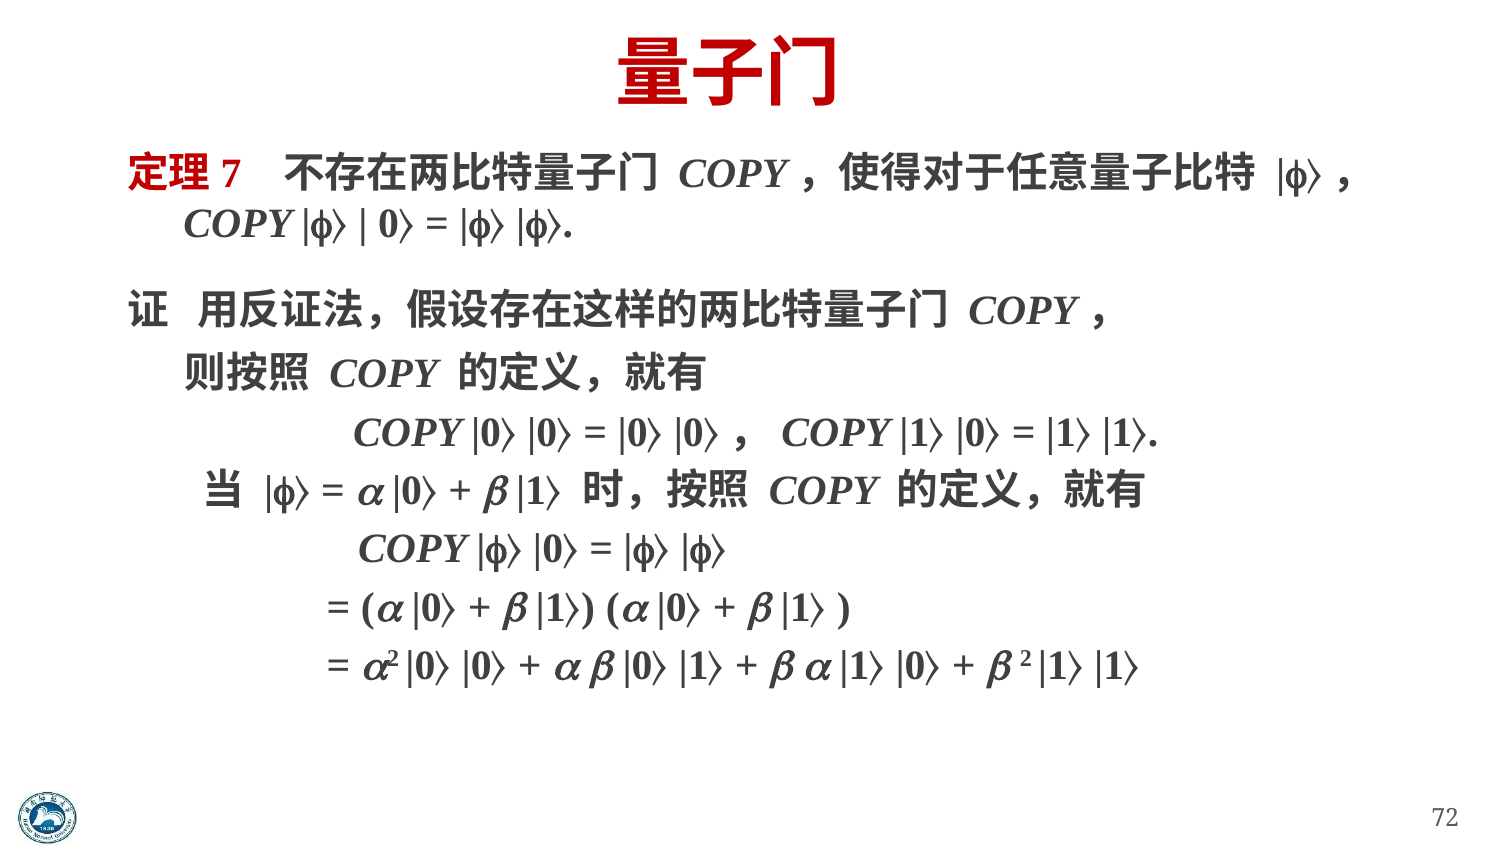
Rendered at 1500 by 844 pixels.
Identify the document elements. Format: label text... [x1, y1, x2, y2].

title 量子门 [53, 20, 1404, 122]
picture [17, 791, 77, 844]
list 定理7 不存在两比特量子门 COPY，使得对于任意量子比特 |〉，COPY |〉 | 0〉 = |〉 |〉. 证 用反证法，假设存在这样的两比特量子门 COPY， 则按照 COPY 的定义，就有 COPY |0〉 |0〉 = |0〉 |0〉，COPY |1〉 |0〉 = |1〉 |1〉. 当 |〉 =  |0〉 +  |1〉 时，按照 COPY 的定义，就有 COPY |〉 |0〉 = |〉 |〉 = ( |0〉 +  |1〉) ( |0〉 +  |1〉 ) = 2 |0〉 |0〉 +   |0〉 |1〉 +   |1〉 |0〉 +  2 |1〉 |1〉 [112, 138, 1400, 759]
slide_number 72 [1426, 795, 1495, 841]
